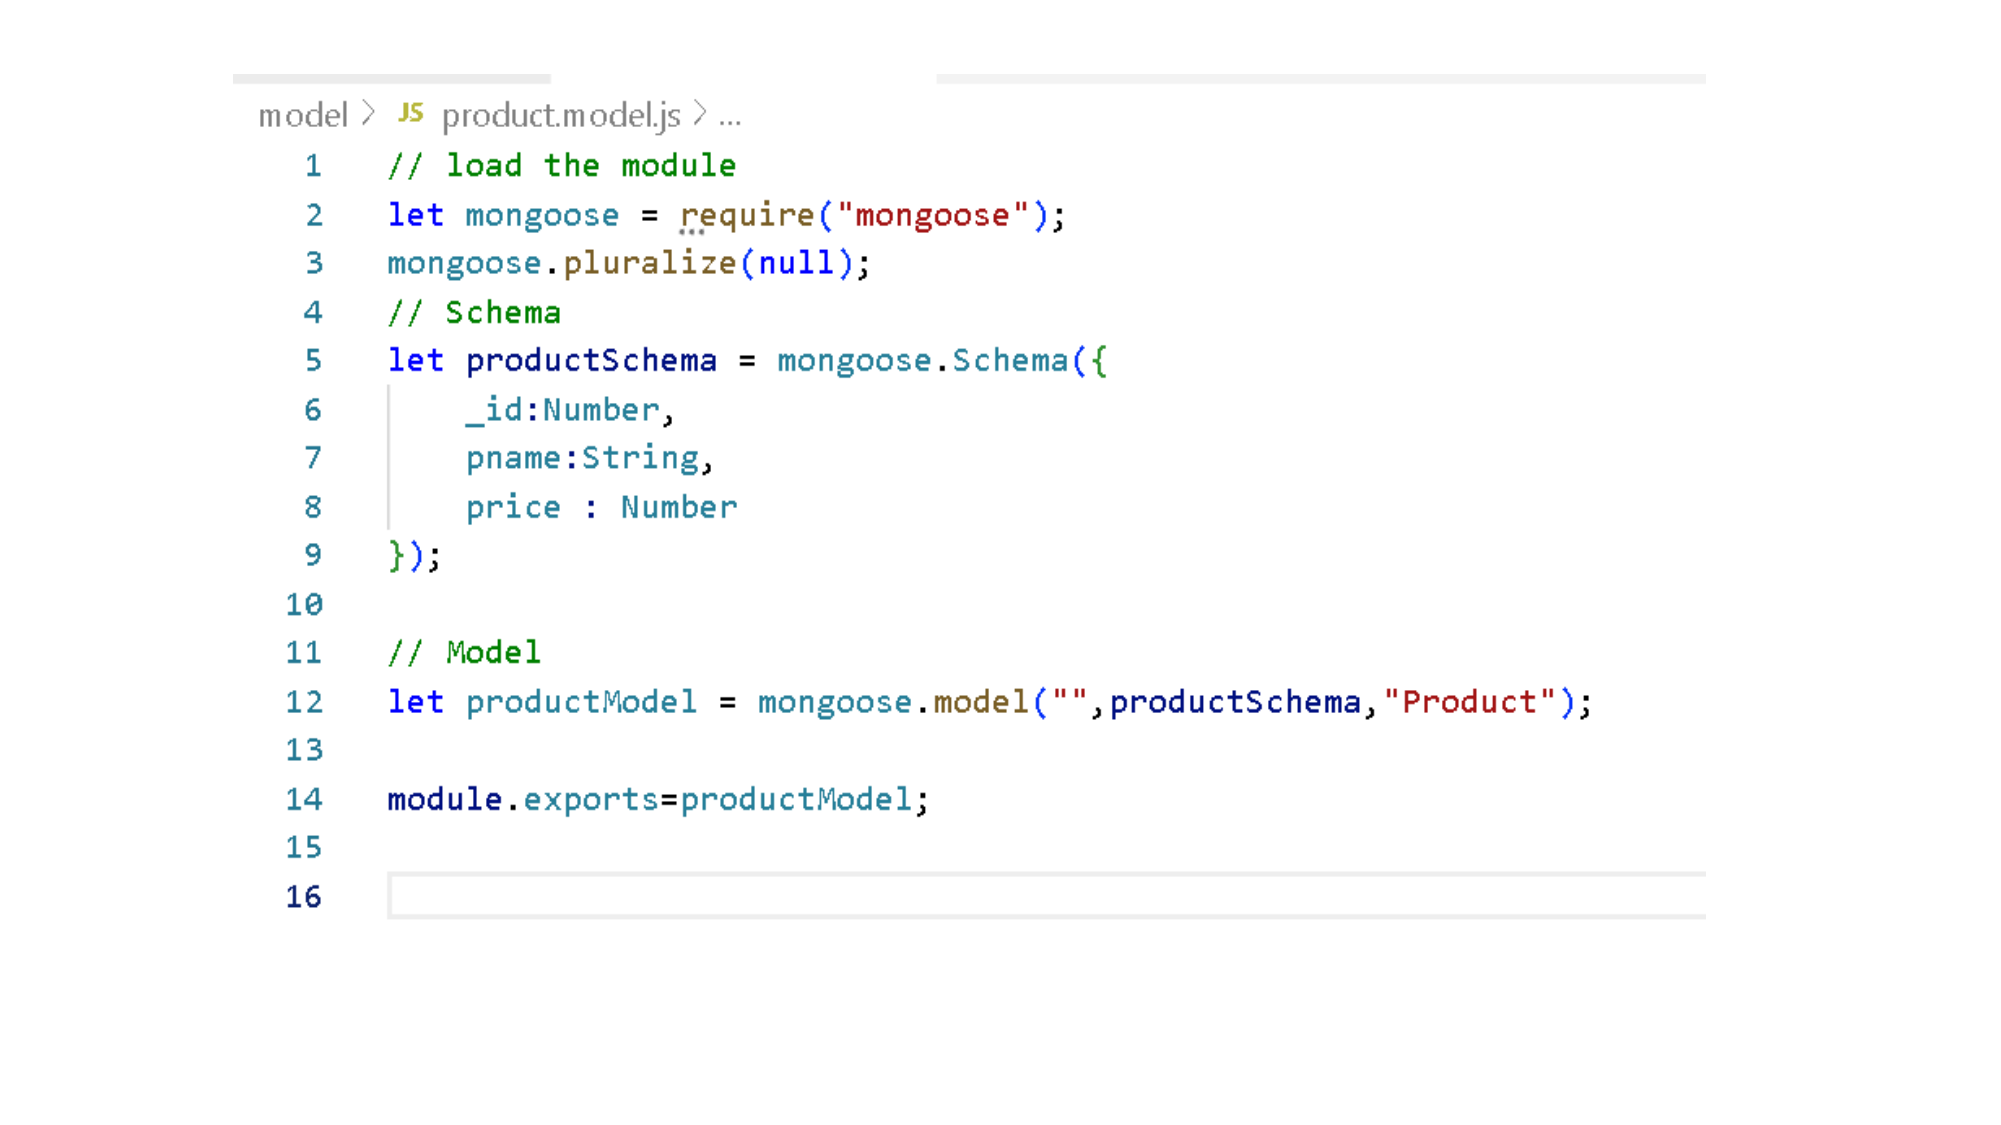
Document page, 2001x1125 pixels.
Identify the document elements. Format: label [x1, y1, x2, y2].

picture [233, 74, 1706, 1000]
